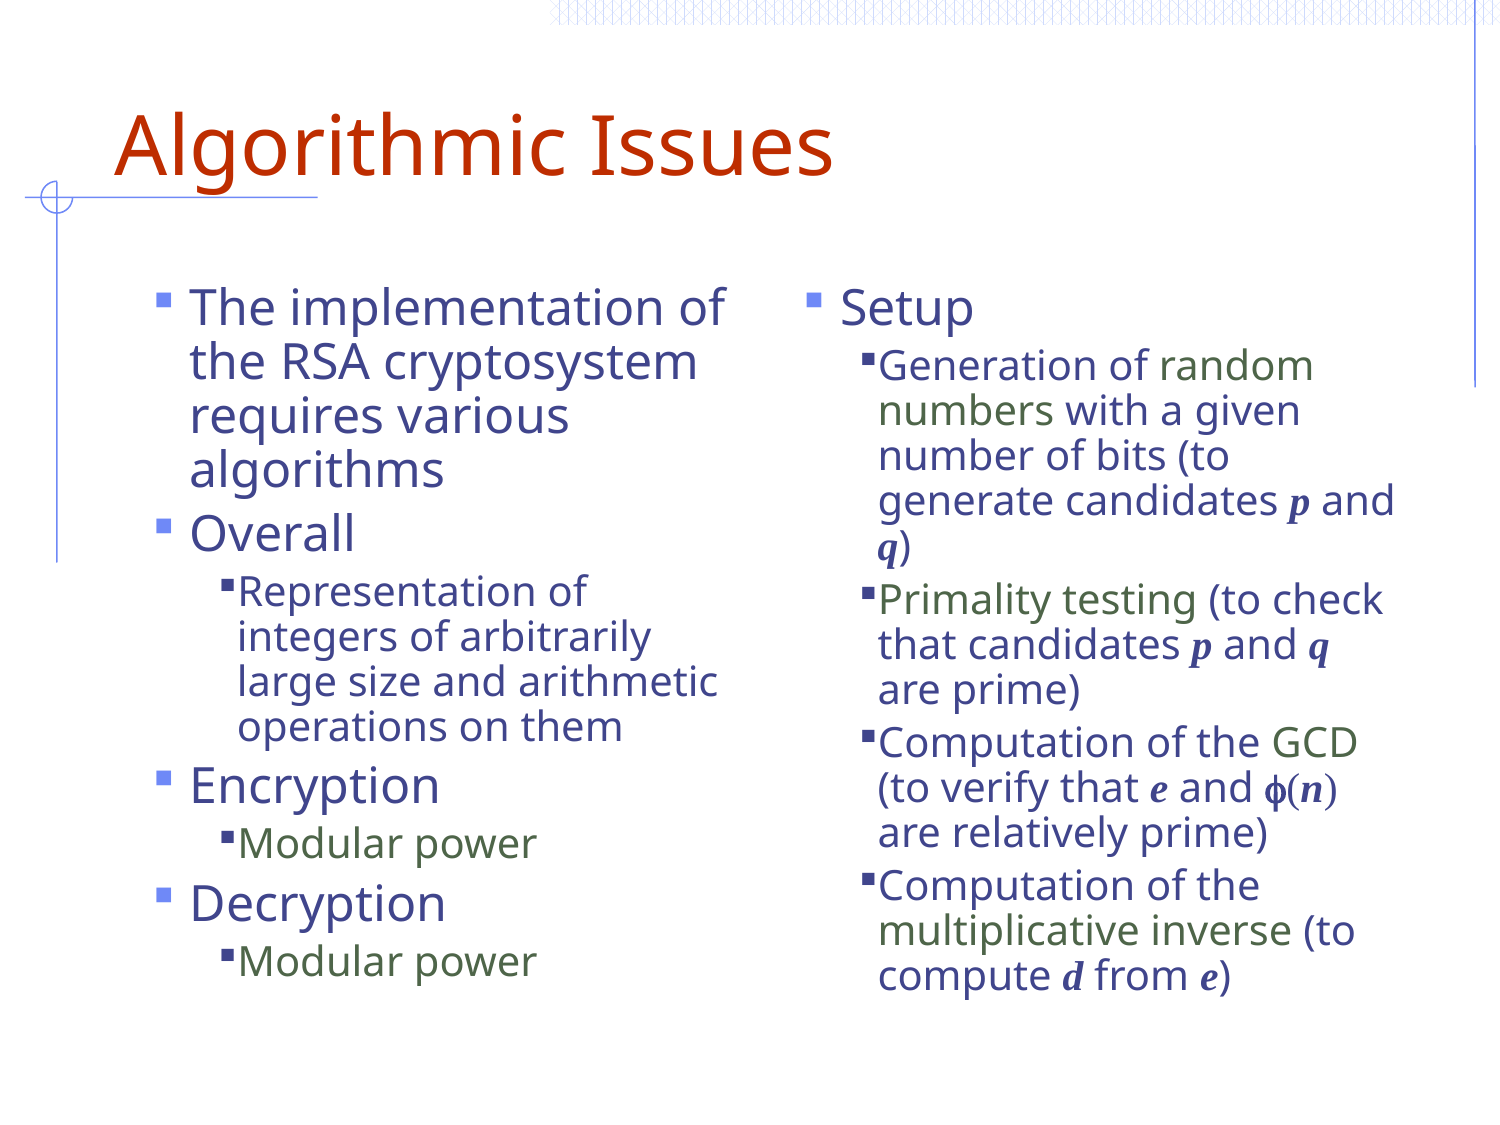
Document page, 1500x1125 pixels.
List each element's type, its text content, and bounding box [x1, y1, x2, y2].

title Algorithmic Issues [99, 49, 1376, 201]
list Setup Generation of random numbers with a given number of bits (to generate candidates p and q) Primality testing (to check that candidates p and q are prime) Computation of the GCD (to verify that e and f(n) are relatively prime) Computation of the multiplicative inverse (to compute d from e) [787, 274, 1413, 1038]
list The implementation of the RSA cryptosystem requires various algorithms Overall Representation of integers of arbitrarily large size and arithmetic operations on them Encryption Modular power Decryption Modular power [137, 274, 751, 1038]
